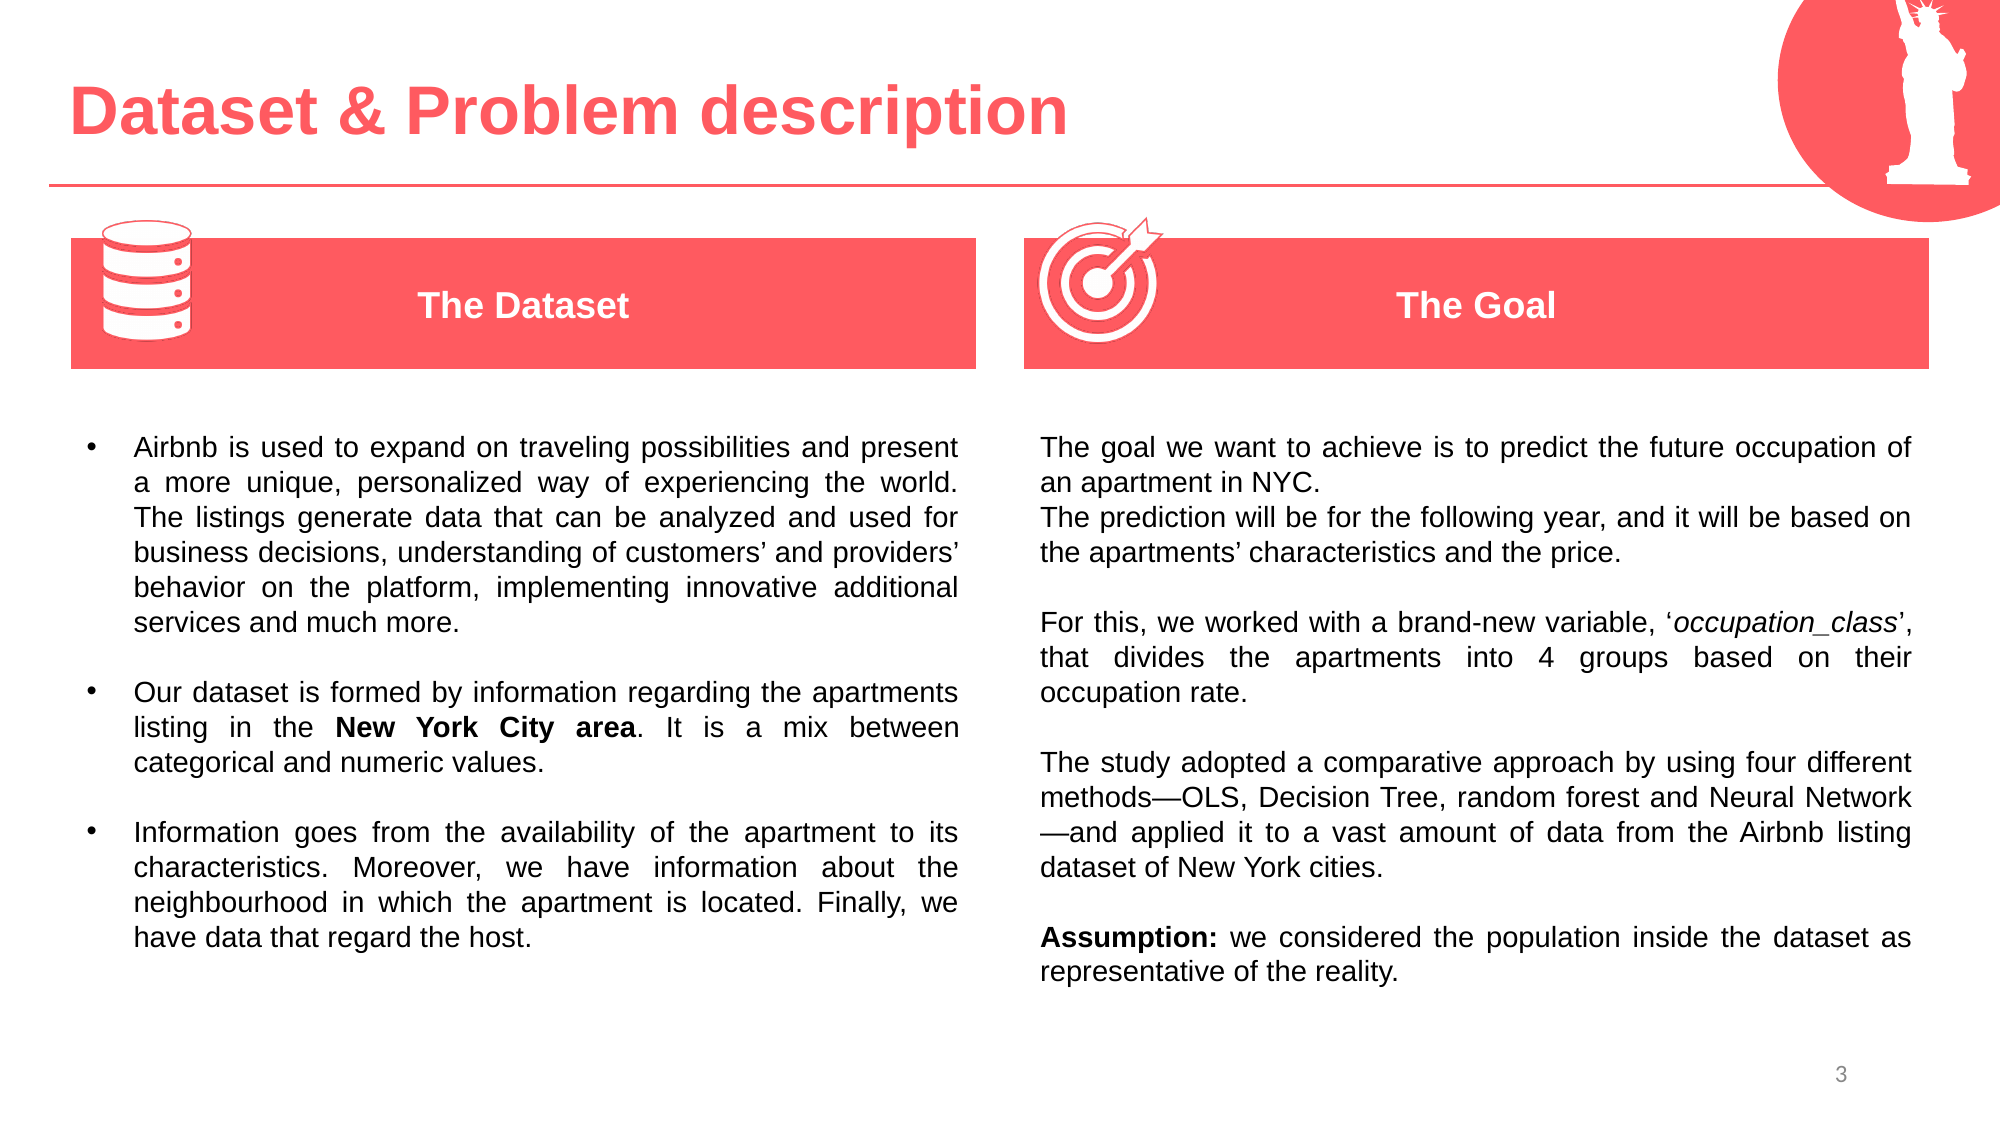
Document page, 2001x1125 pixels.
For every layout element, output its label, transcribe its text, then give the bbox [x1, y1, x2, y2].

text_box The goal we want to achieve is to predict the future occupation of an apartment in NYC. The prediction will be for the following year, and it will be based on the apartments’ characteristics and the price. For this, we worked with a brand-new variable, ‘occupation_class’, that divides the apartments into 4 groups based on their occupation rate. The study adopted a comparative approach by using four different methods—OLS, Decision Tree, random forest and Neural Network—and applied it to a vast amount of data from the Airbnb listing dataset of New York cities. Assumption: we considered the population inside the dataset as representative of the reality. [1025, 420, 1929, 996]
slide_number 3 [1412, 1042, 1863, 1103]
text_box The Dataset [71, 238, 975, 368]
text_box The Goal [1025, 238, 1929, 368]
text_box Airbnb is used to expand on traveling possibilities and present a more unique, personalized way of experiencing the world. The listings generate data that can be analyzed and used for business decisions, understanding of customers’ and providers’ behavior on the platform, implementing innovative additional services and much more. Our dataset is formed by information regarding the apartments listing in the New York City area. It is a mix between categorical and numeric values. Information goes from the availability of the apartment to its characteristics. Moreover, we have information about the neighbourhood in which the apartment is located. Finally, we have data that regard the host. [71, 420, 975, 1031]
picture [1024, 205, 1176, 356]
title Dataset & Problem description [54, 59, 1772, 166]
picture [71, 205, 222, 356]
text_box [1777, 0, 2000, 223]
